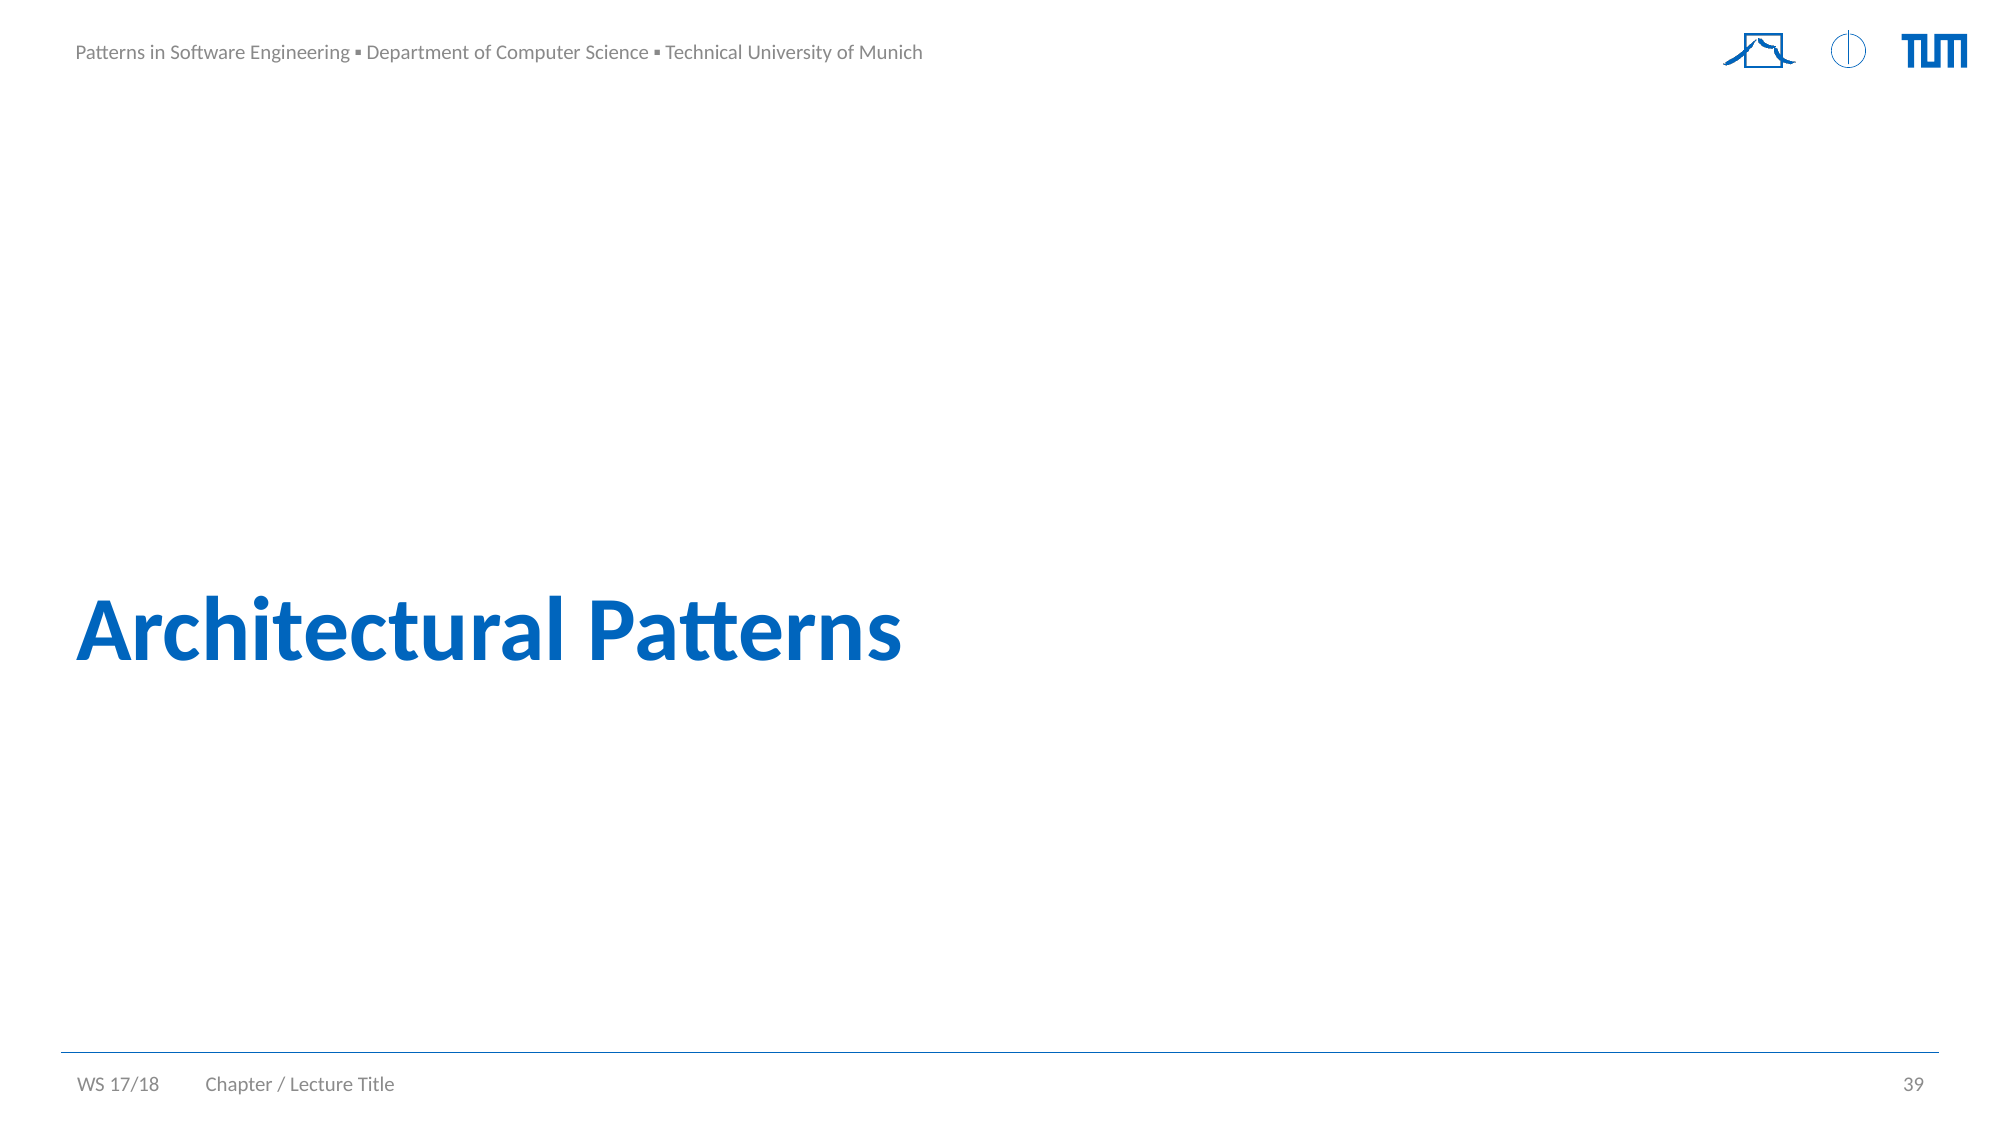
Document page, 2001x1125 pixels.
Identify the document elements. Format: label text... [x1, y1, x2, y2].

slide_number WS 17/18 [61, 1065, 176, 1101]
footer Chapter / Lecture Title [190, 1065, 1482, 1101]
picture [1723, 33, 1796, 68]
title Architectural Patterns [60, 574, 1940, 687]
slide_number 39 [1850, 1065, 1940, 1101]
